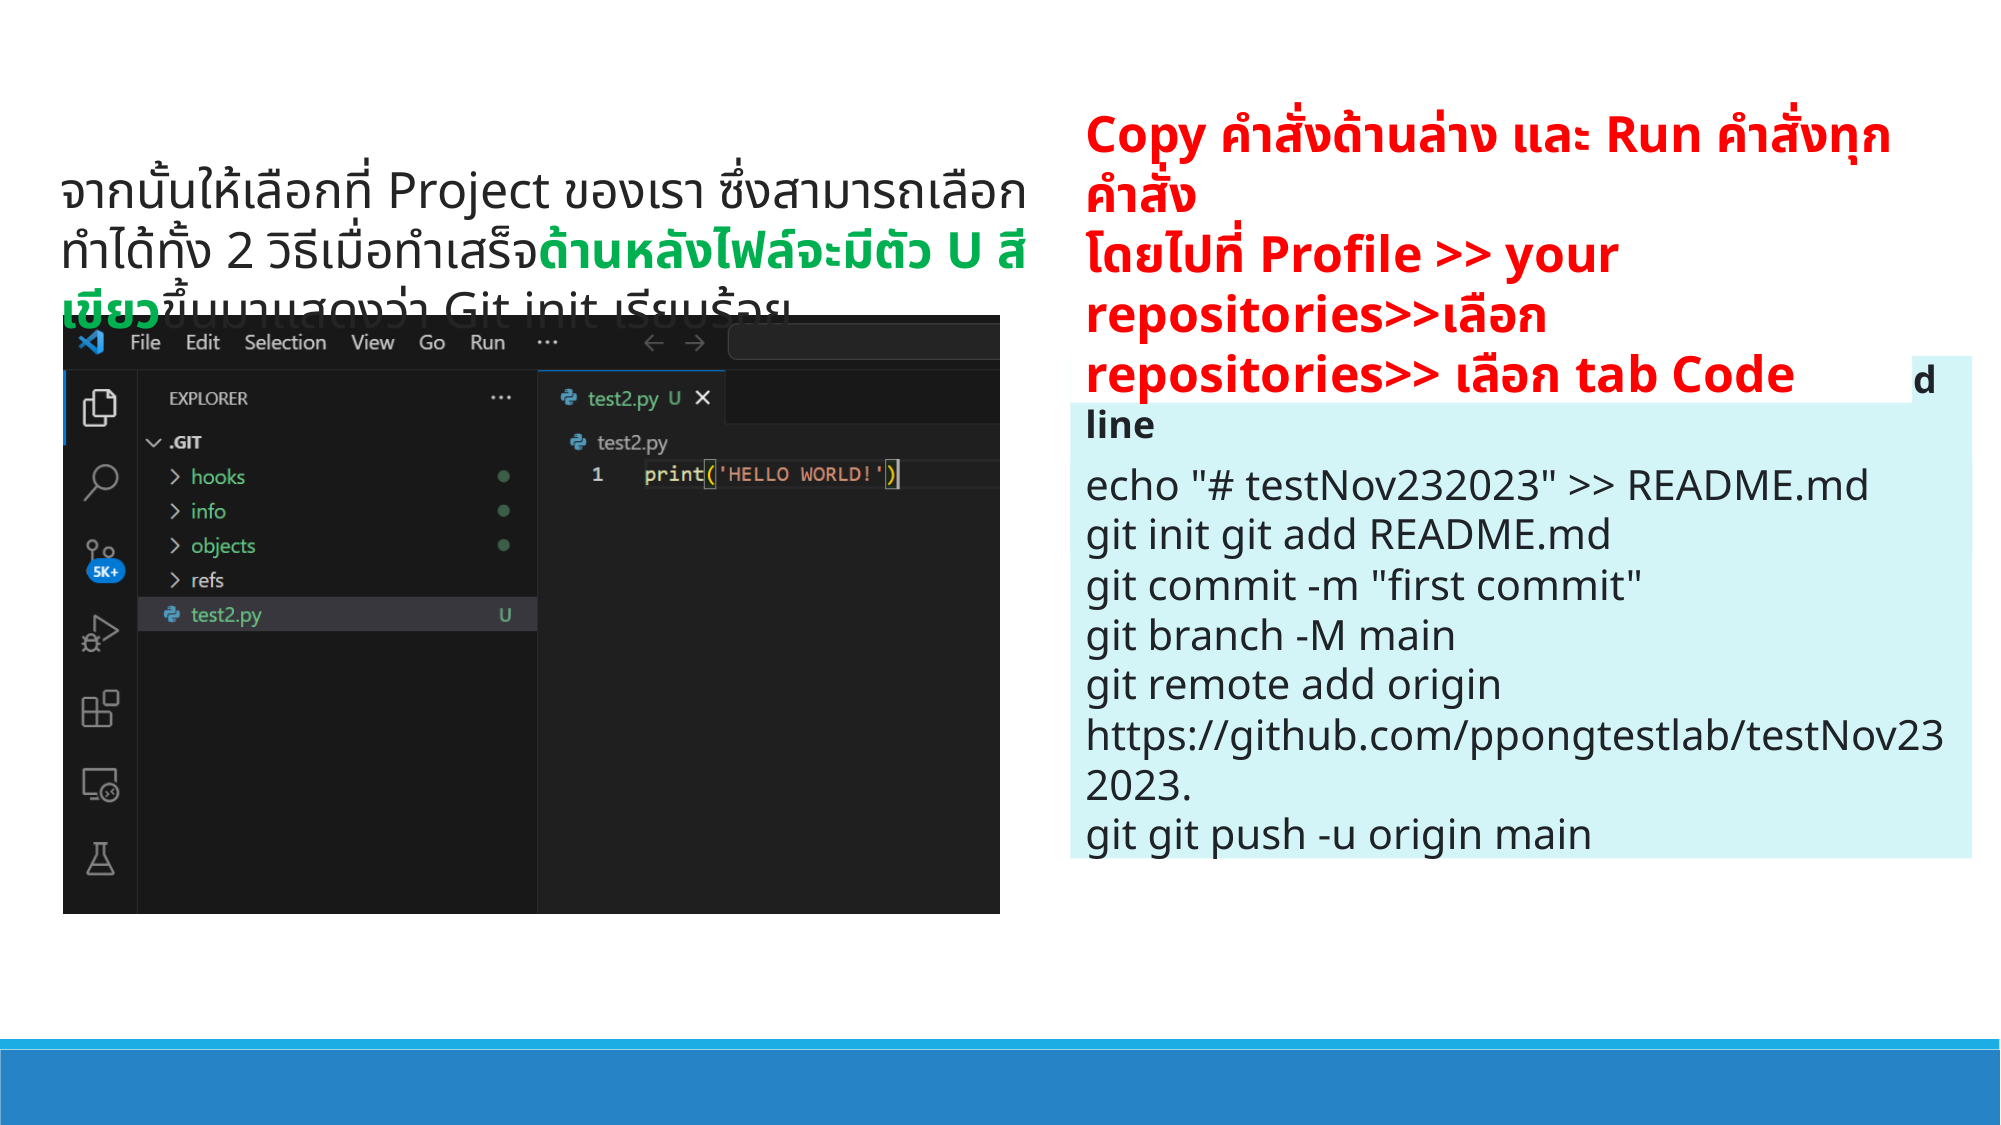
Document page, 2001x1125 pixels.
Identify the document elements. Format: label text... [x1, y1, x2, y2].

text_box จากนั้นให้เลือกที่ Project ของเรา ซึ่งสามารถเลือกทำได้ทั้ง 2 วิธีเมื่อทำเสร็จด้านหลังไฟล์จะมีตัว U สีเขียวขึ้นมาเเสดงว่า Git init เรียบร้อย [45, 151, 1070, 346]
text_box echo "# testNov232023" >> README.md git init git add README.md git commit -m "first commit" git branch -M main git remote add origin https://github.com/ppongtestlab/testNov232023. git git push -u origin main [1070, 458, 1973, 859]
picture [62, 315, 1001, 915]
text_box Copy คำสั่งด้านล่าง และ Run คำสั่งทุกคำสั่ง โดยไปที่ Profile >> your repositories>>เลือก repositories>> เลือก tab Code [1070, 102, 1913, 403]
text_box …or create a new repository on the command line [1070, 355, 1973, 458]
